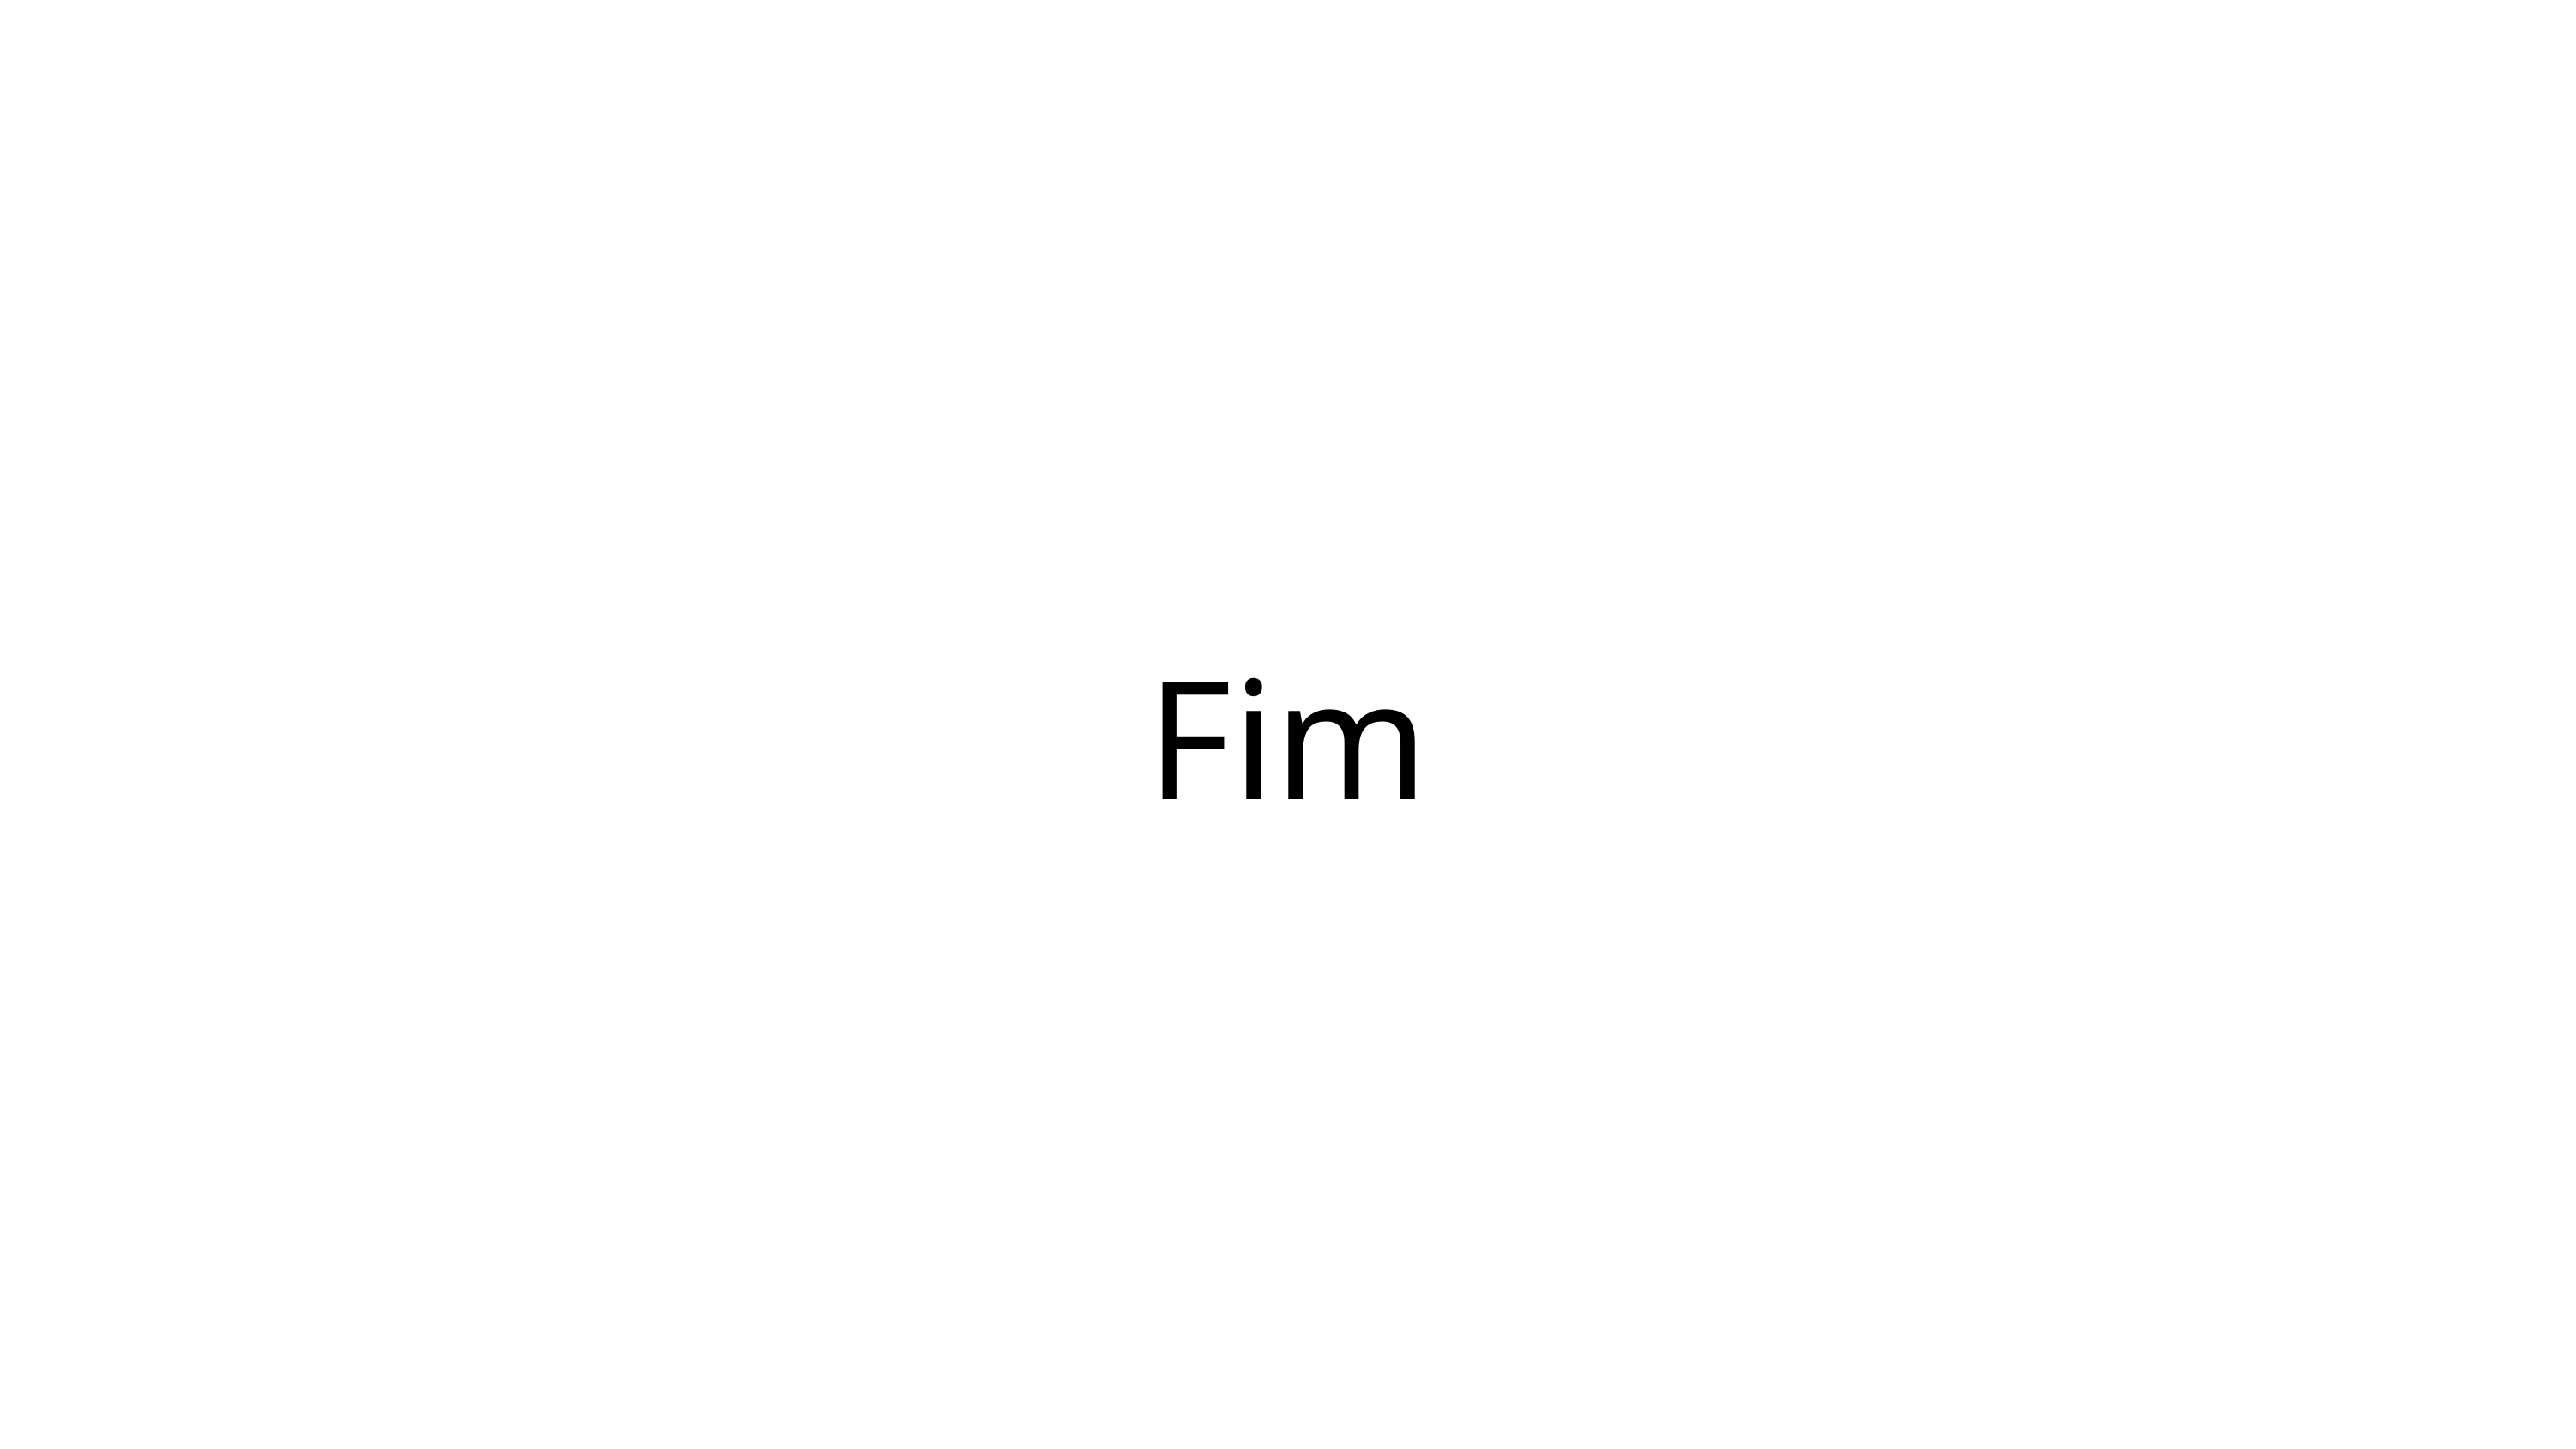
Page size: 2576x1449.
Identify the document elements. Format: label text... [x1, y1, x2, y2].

text_box Fim [1081, 602, 1495, 833]
